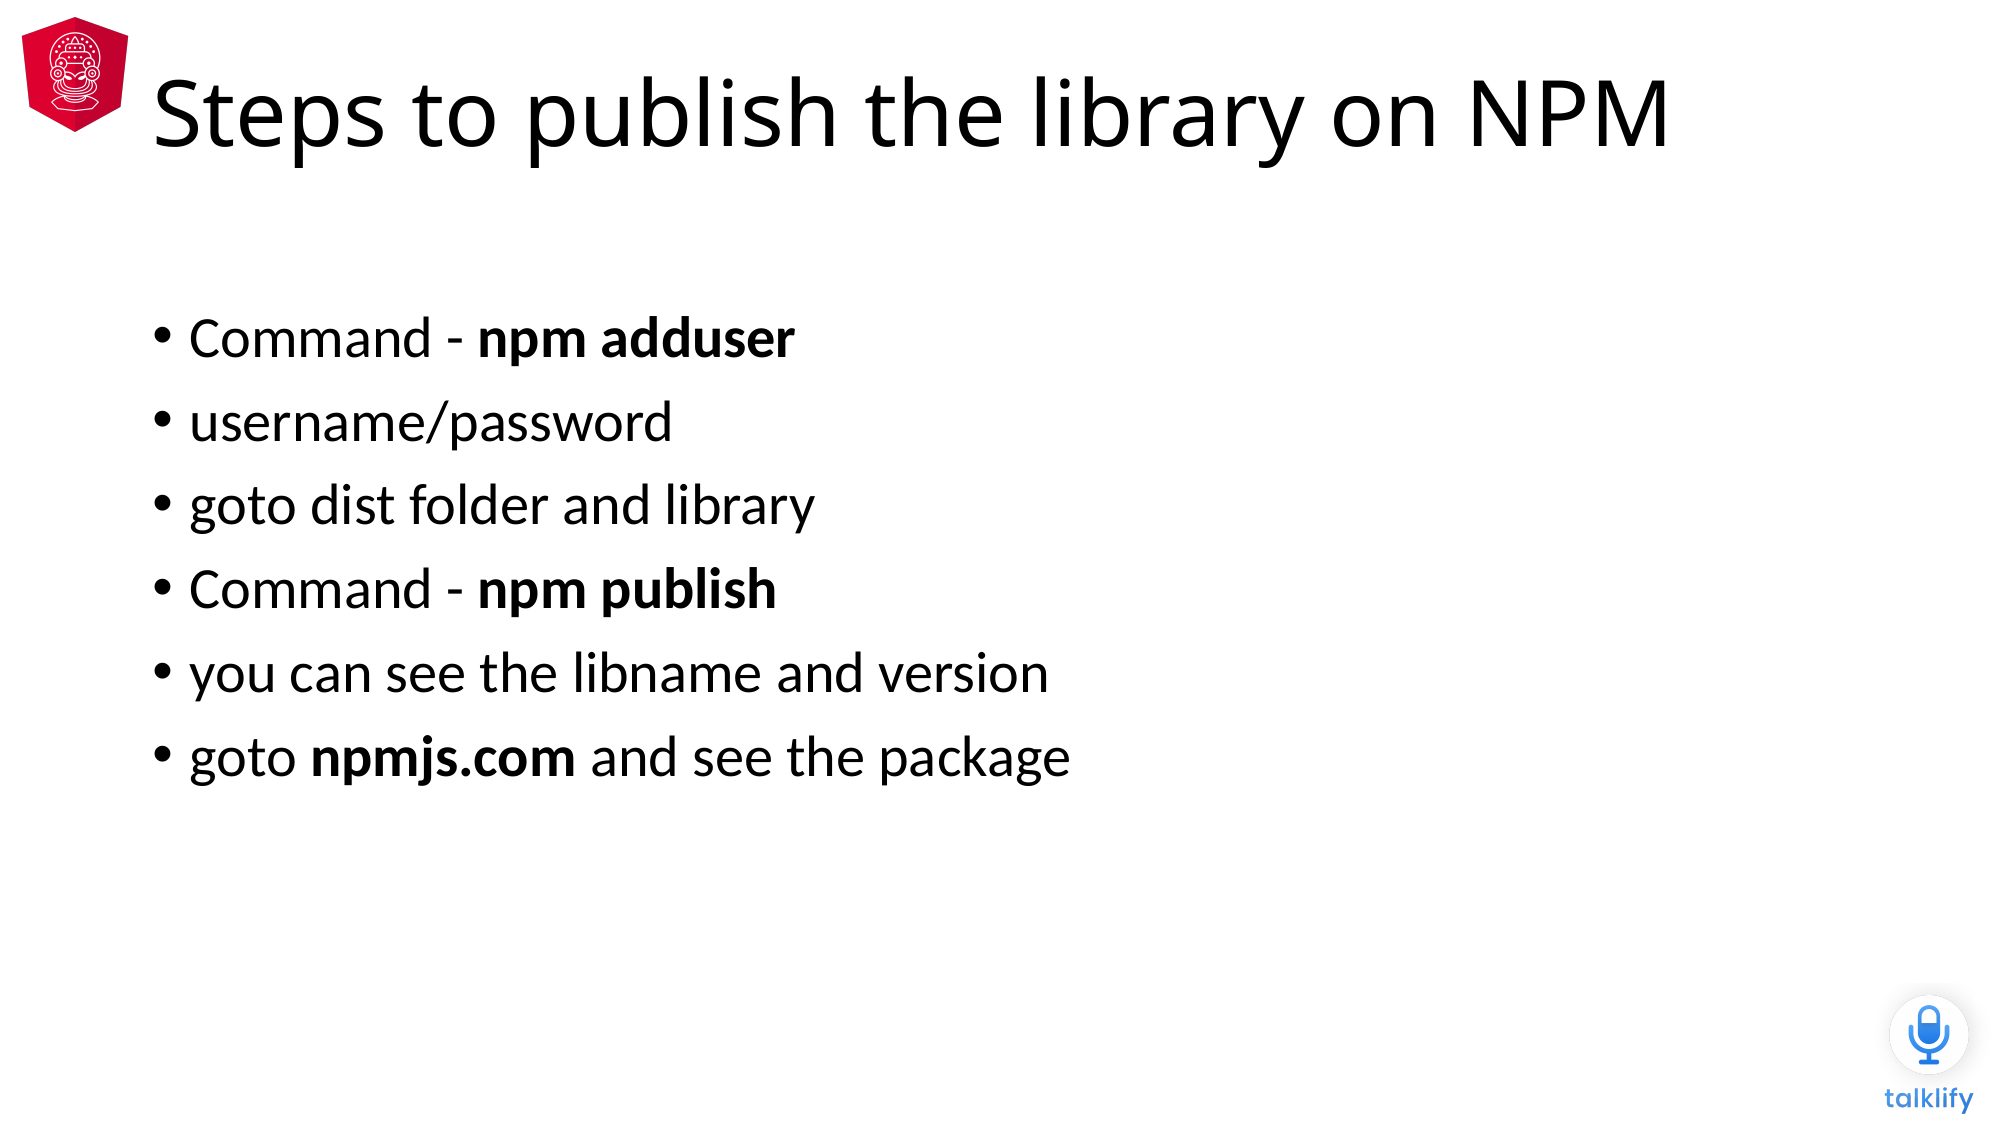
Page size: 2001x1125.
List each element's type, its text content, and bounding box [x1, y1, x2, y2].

list Command - npm adduser username/password goto dist folder and library Command - npm publish you can see the libname and version goto npmjs.com and see the package [137, 299, 1824, 1014]
title Steps to publish the library on NPM [137, 59, 1824, 278]
picture [0, 0, 150, 150]
picture [1858, 983, 2000, 1125]
